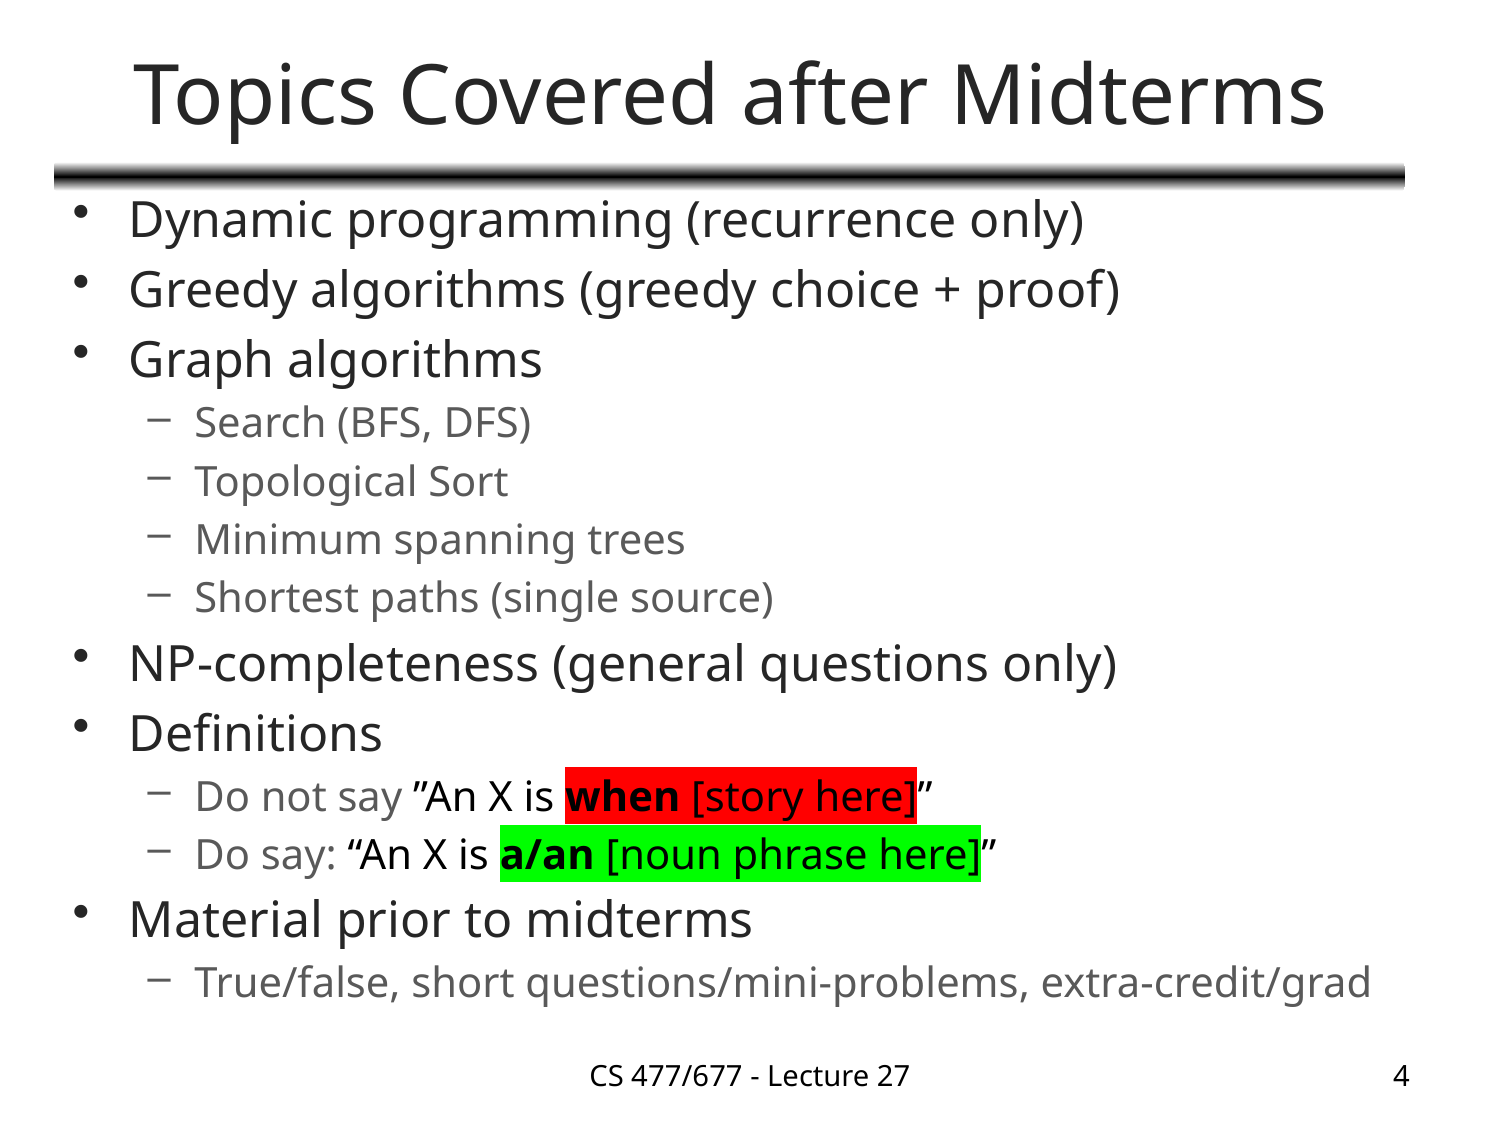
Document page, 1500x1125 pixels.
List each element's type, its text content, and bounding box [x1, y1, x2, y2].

title Topics Covered after Midterms [55, 16, 1407, 166]
list Dynamic programming (recurrence only) Greedy algorithms (greedy choice + proof) Graph algorithms Search (BFS, DFS) Topological Sort Minimum spanning trees Shortest paths (single source) NP-completeness (general questions only) Definitions Do not say ”An X is when [story here]” Do say: “An X is a/an [noun phrase here]” Material prior to midterms True/false, short questions/mini-problems, extra-credit/grad [57, 180, 1408, 1081]
slide_number 4 [1074, 1049, 1426, 1103]
footer CS 477/677 - Lecture 27 [512, 1049, 988, 1103]
